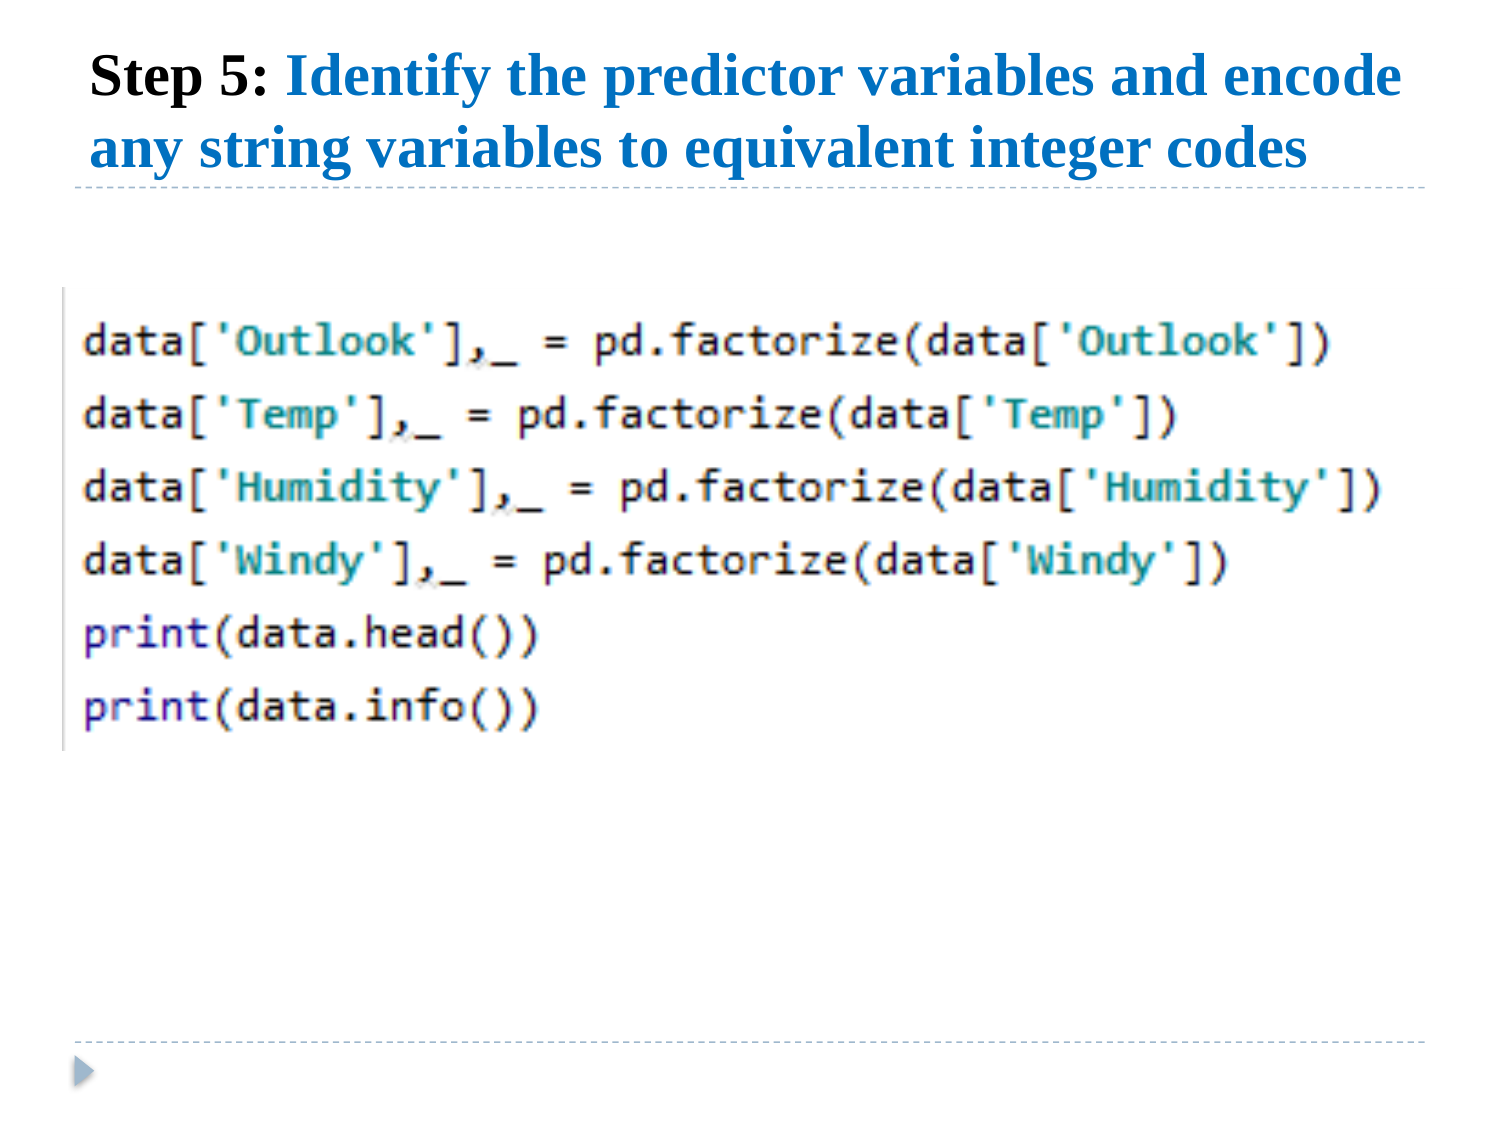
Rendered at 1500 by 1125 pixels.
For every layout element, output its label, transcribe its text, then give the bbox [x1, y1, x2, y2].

title Step 5: Identify the predictor variables and encode any string variables to equivalent integer codes [75, 24, 1425, 188]
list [62, 287, 1463, 751]
